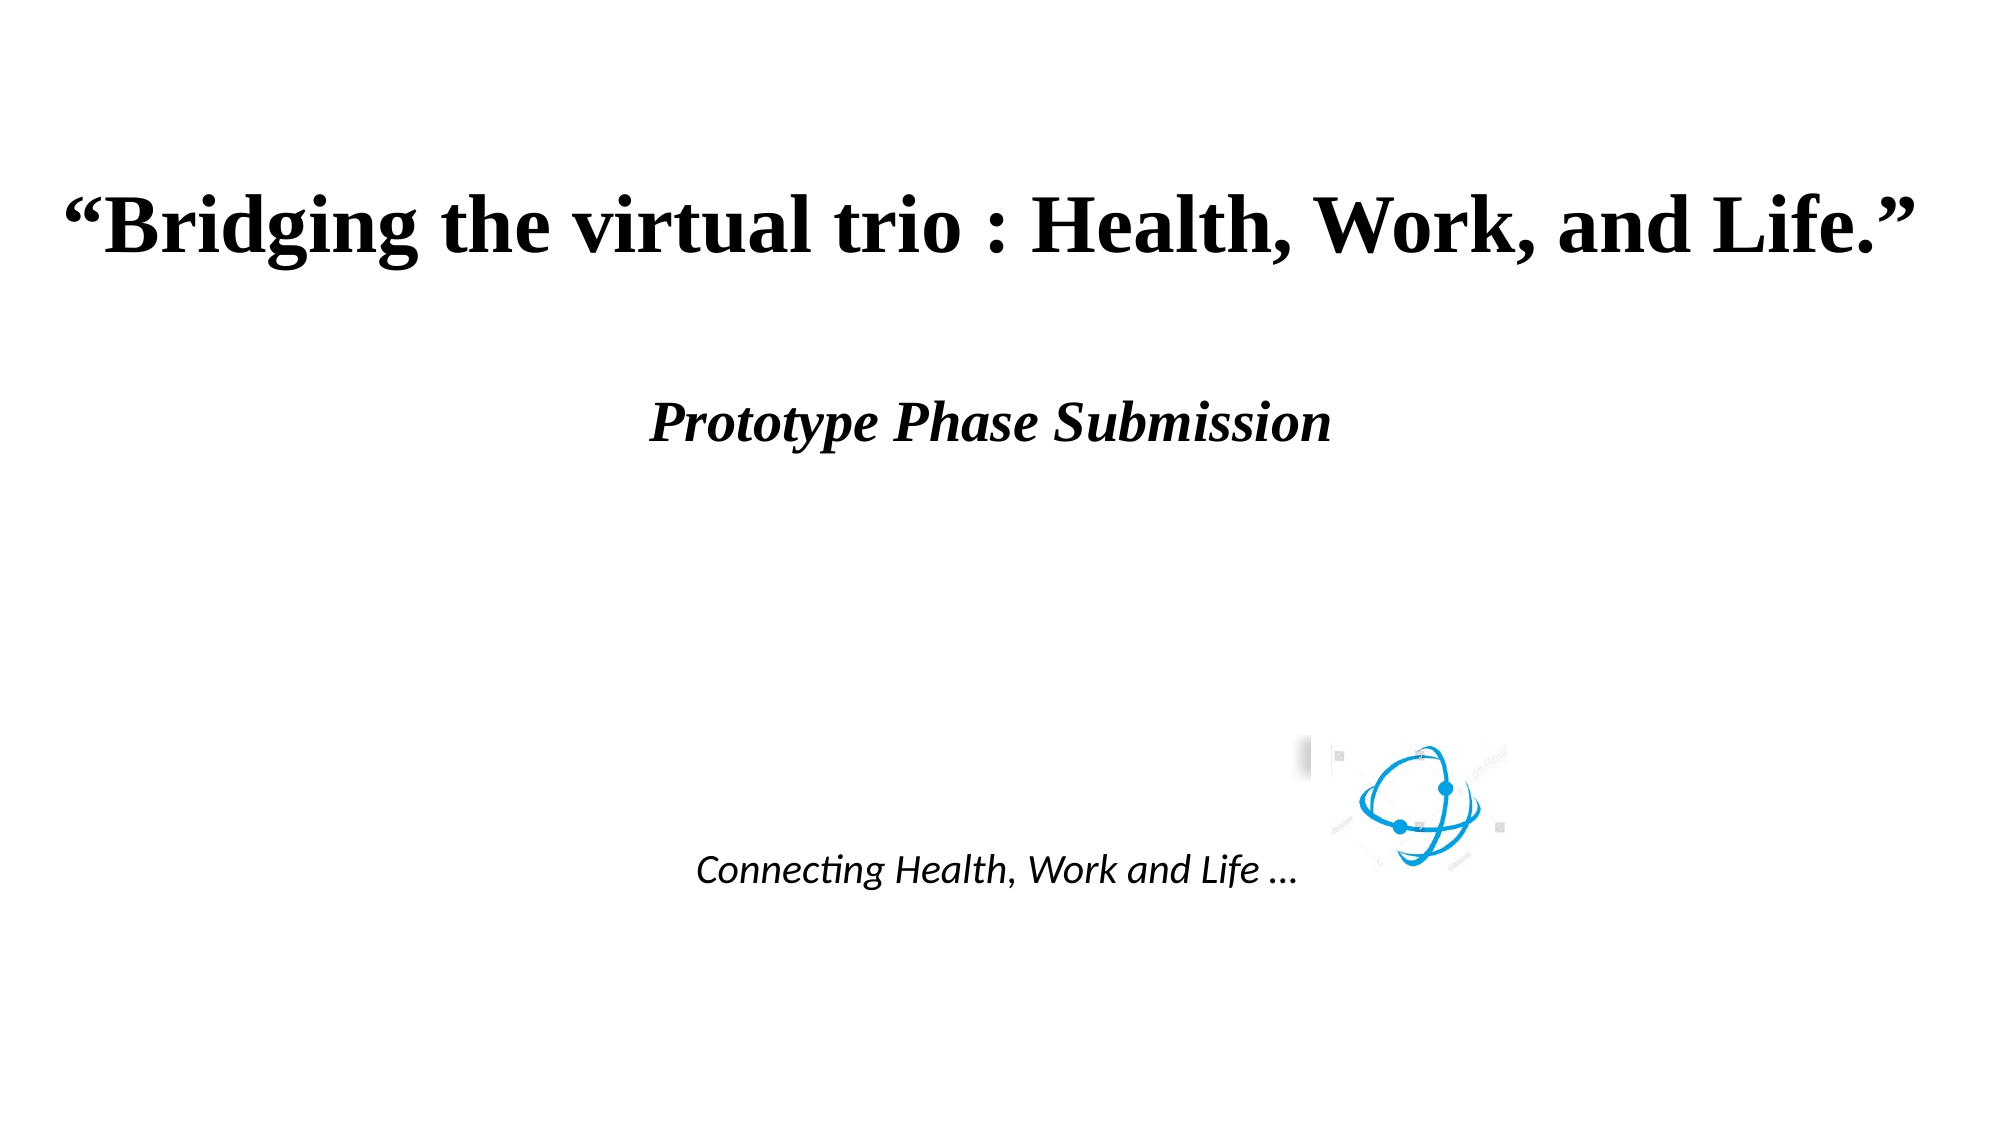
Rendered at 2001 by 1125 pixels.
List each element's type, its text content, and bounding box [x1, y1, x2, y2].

text_box Connecting Health, Work and Life … [252, 840, 1753, 1112]
subtitle Prototype Phase Submission [241, 383, 1742, 656]
picture [1331, 741, 1508, 872]
title “Bridging the virtual trio : Health, Work, and Life.” [43, 32, 1940, 279]
